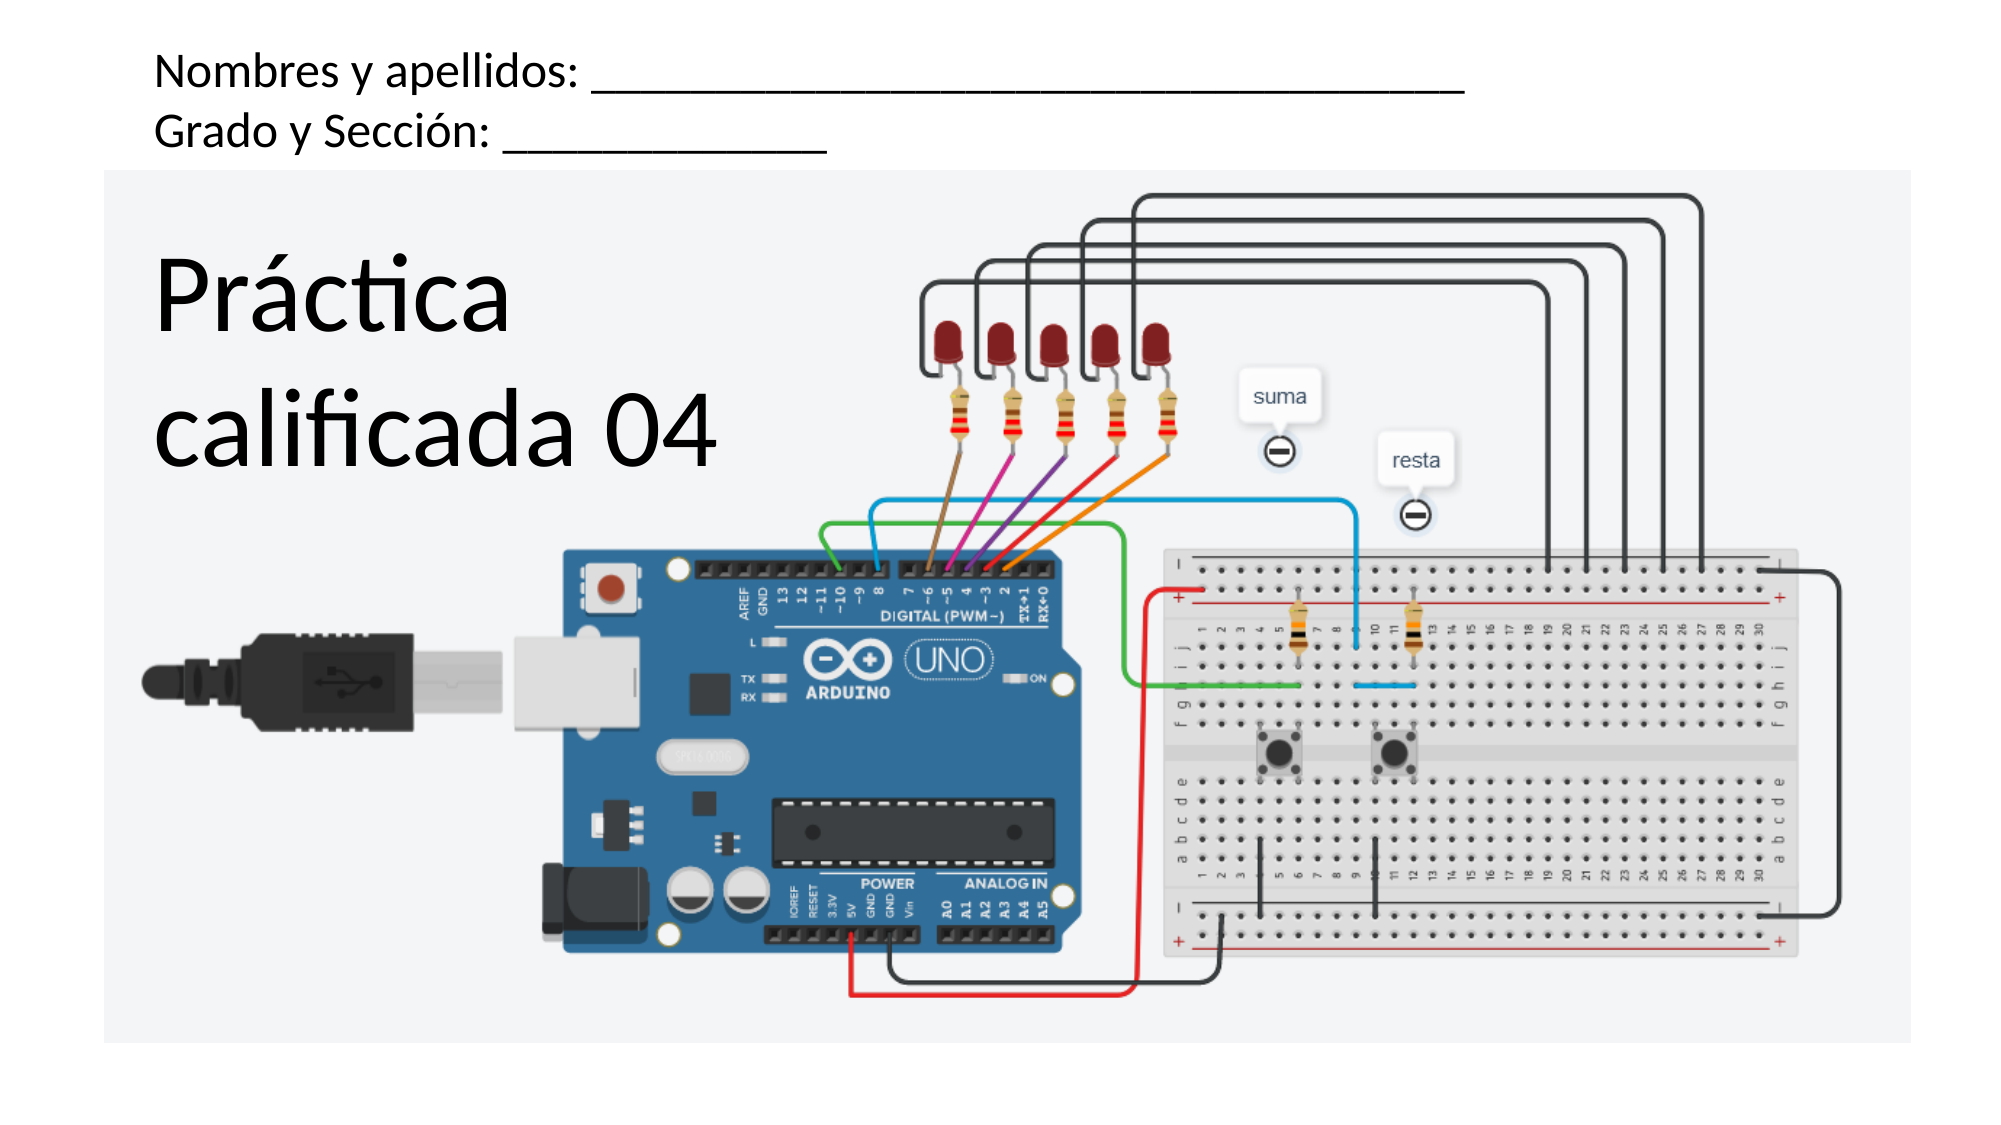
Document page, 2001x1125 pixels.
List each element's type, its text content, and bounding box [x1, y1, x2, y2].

text_box Nombres y apellidos: ___________________________________ Grado y Sección: _____________ [139, 30, 1813, 166]
picture [104, 170, 1911, 1043]
